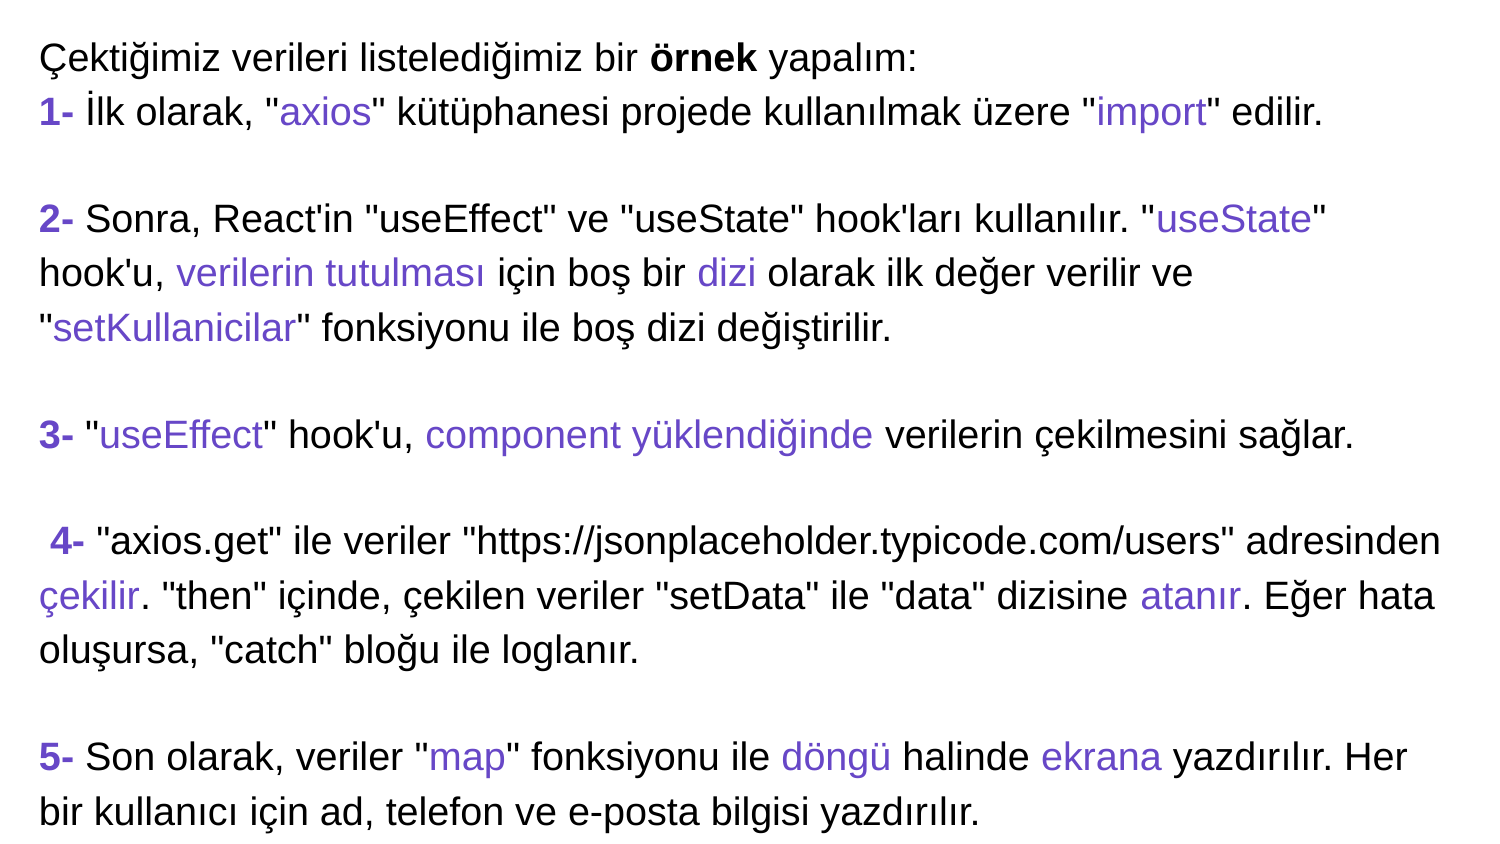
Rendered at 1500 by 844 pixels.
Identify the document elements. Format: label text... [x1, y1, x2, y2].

list Çektiğimiz verileri listelediğimiz bir örnek yapalım: 1- İlk olarak, "axios" kütüphanesi projede kullanılmak üzere "import" edilir. 2- Sonra, React'in "useEffect" ve "useState" hook'ları kullanılır. "useState" hook'u, verilerin tutulması için boş bir dizi olarak ilk değer verilir ve "setKullanicilar" fonksiyonu ile boş dizi değiştirilir. 3- "useEffect" hook'u, component yüklendiğinde verilerin çekilmesini sağlar. 4- "axios.get" ile veriler "https://jsonplaceholder.typicode.com/users" adresinden çekilir. "then" içinde, çekilen veriler "setData" ile "data" dizisine atanır. Eğer hata oluşursa, "catch" bloğu ile loglanır. 5- Son olarak, veriler "map" fonksiyonu ile döngü halinde ekrana yazdırılır. Her bir kullanıcı için ad, telefon ve e-posta bilgisi yazdırılır. [38, 9, 1461, 827]
